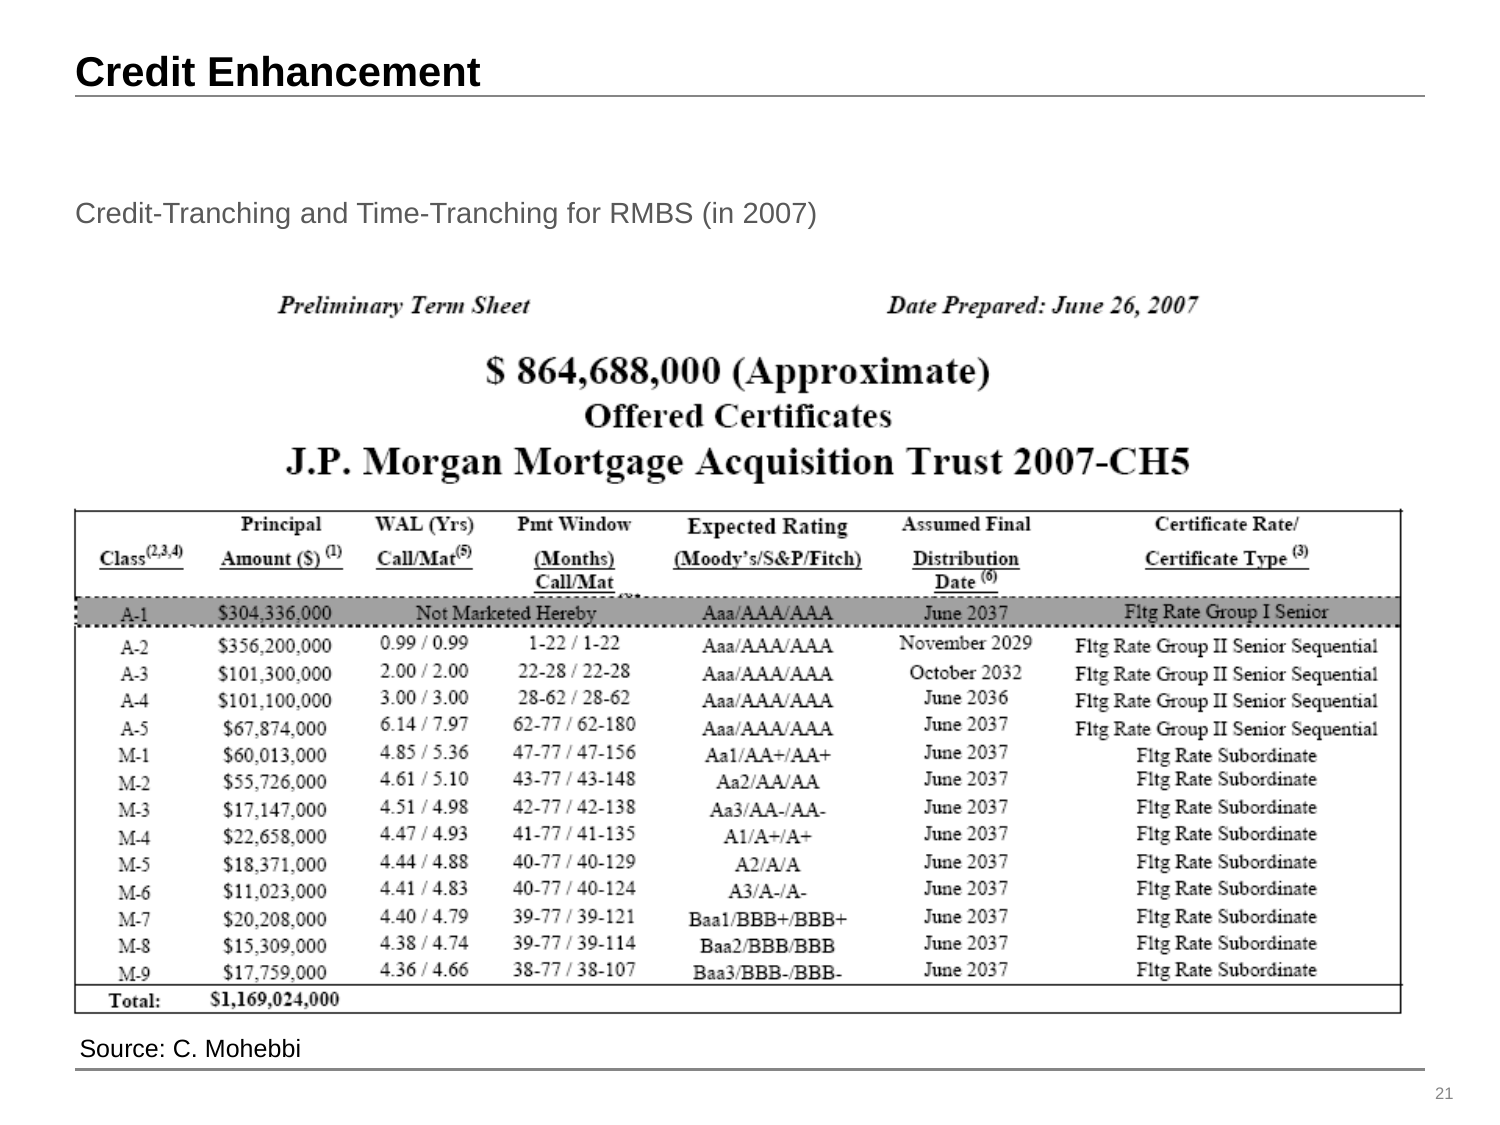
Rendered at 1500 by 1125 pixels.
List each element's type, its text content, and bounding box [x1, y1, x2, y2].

list Credit-Tranching and Time-Tranching for RMBS (in 2007) [75, 187, 1425, 250]
picture [62, 287, 1433, 1015]
text_box Source: C. Mohebbi [64, 1025, 317, 1070]
title Credit Enhancement [75, 45, 1424, 96]
